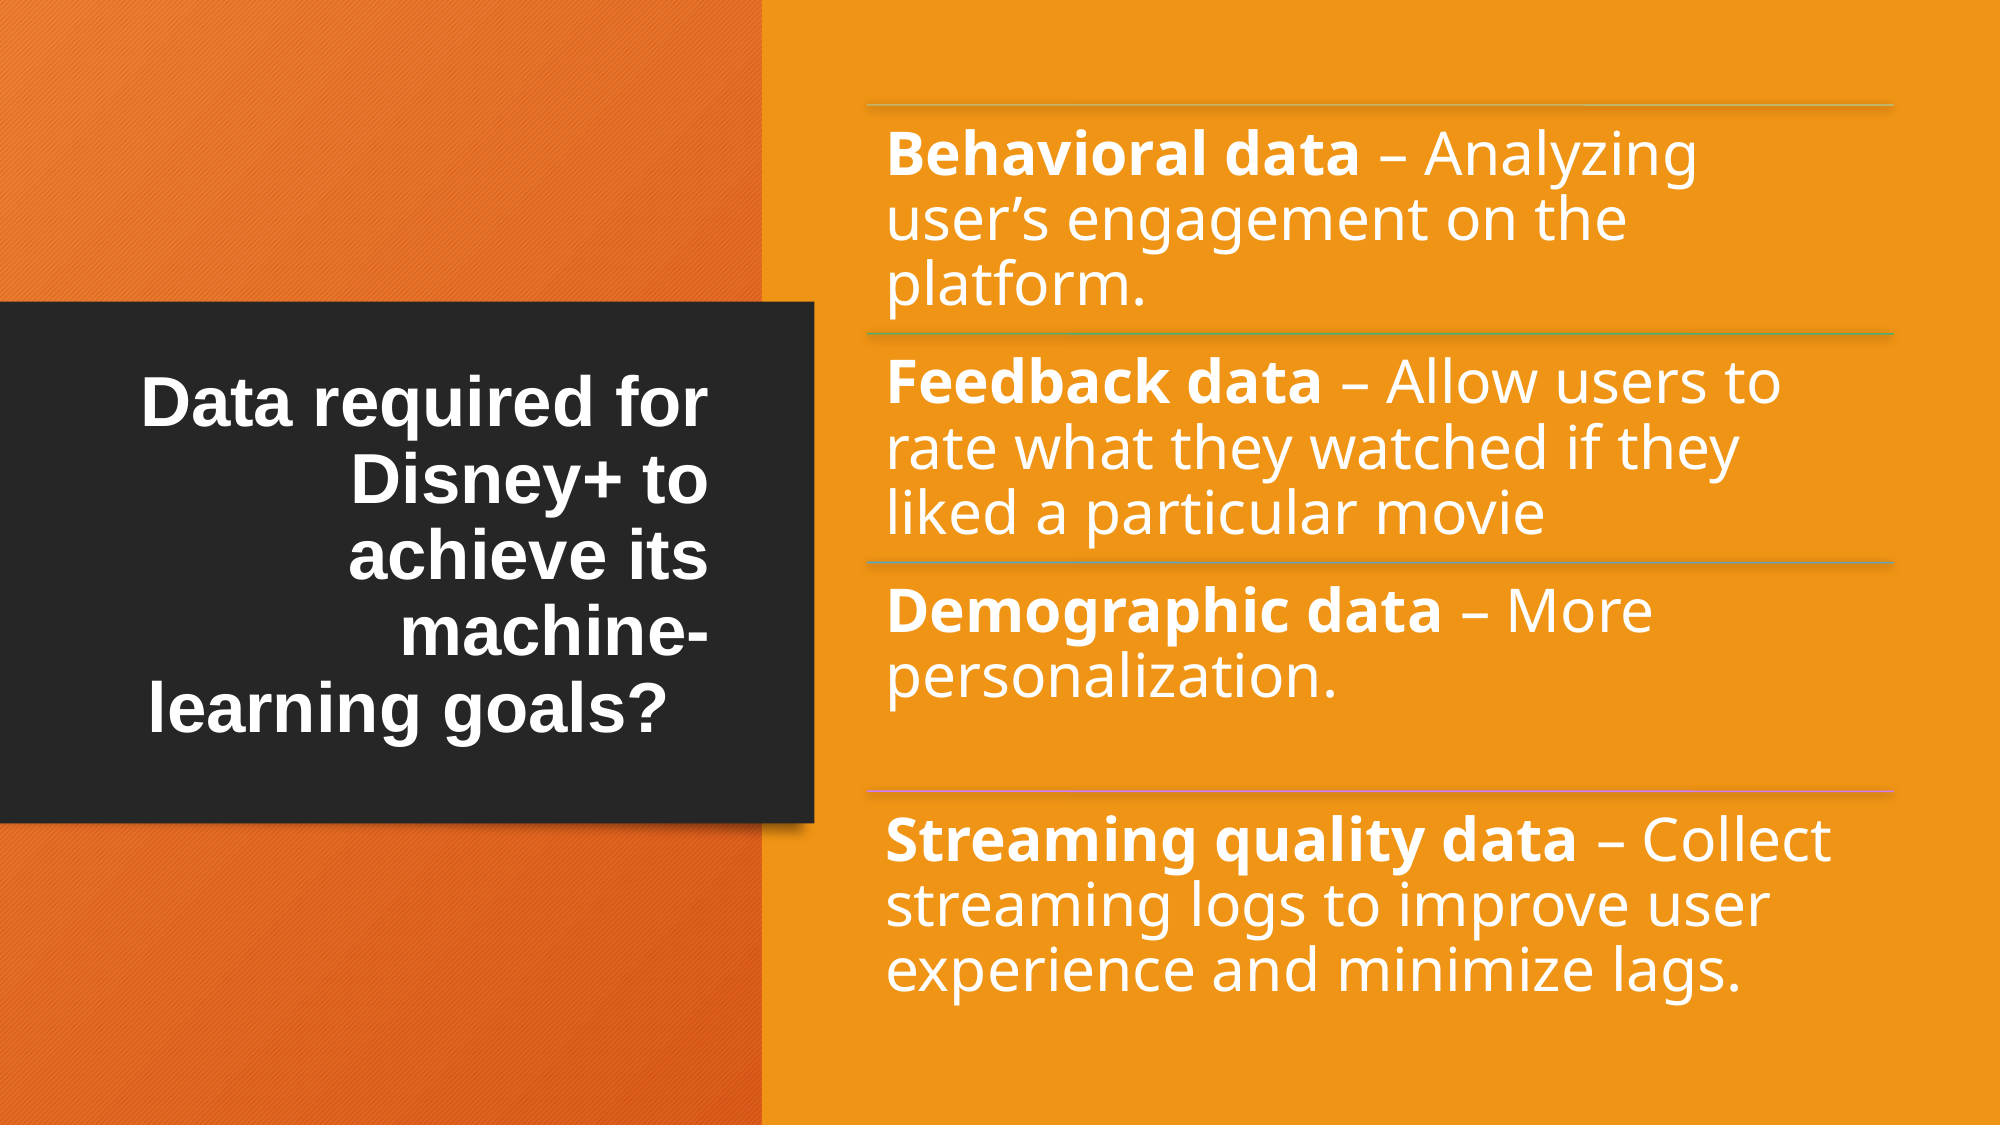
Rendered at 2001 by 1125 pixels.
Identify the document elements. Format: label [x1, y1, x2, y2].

picture [0, 0, 2000, 1125]
list [866, 104, 1895, 1021]
